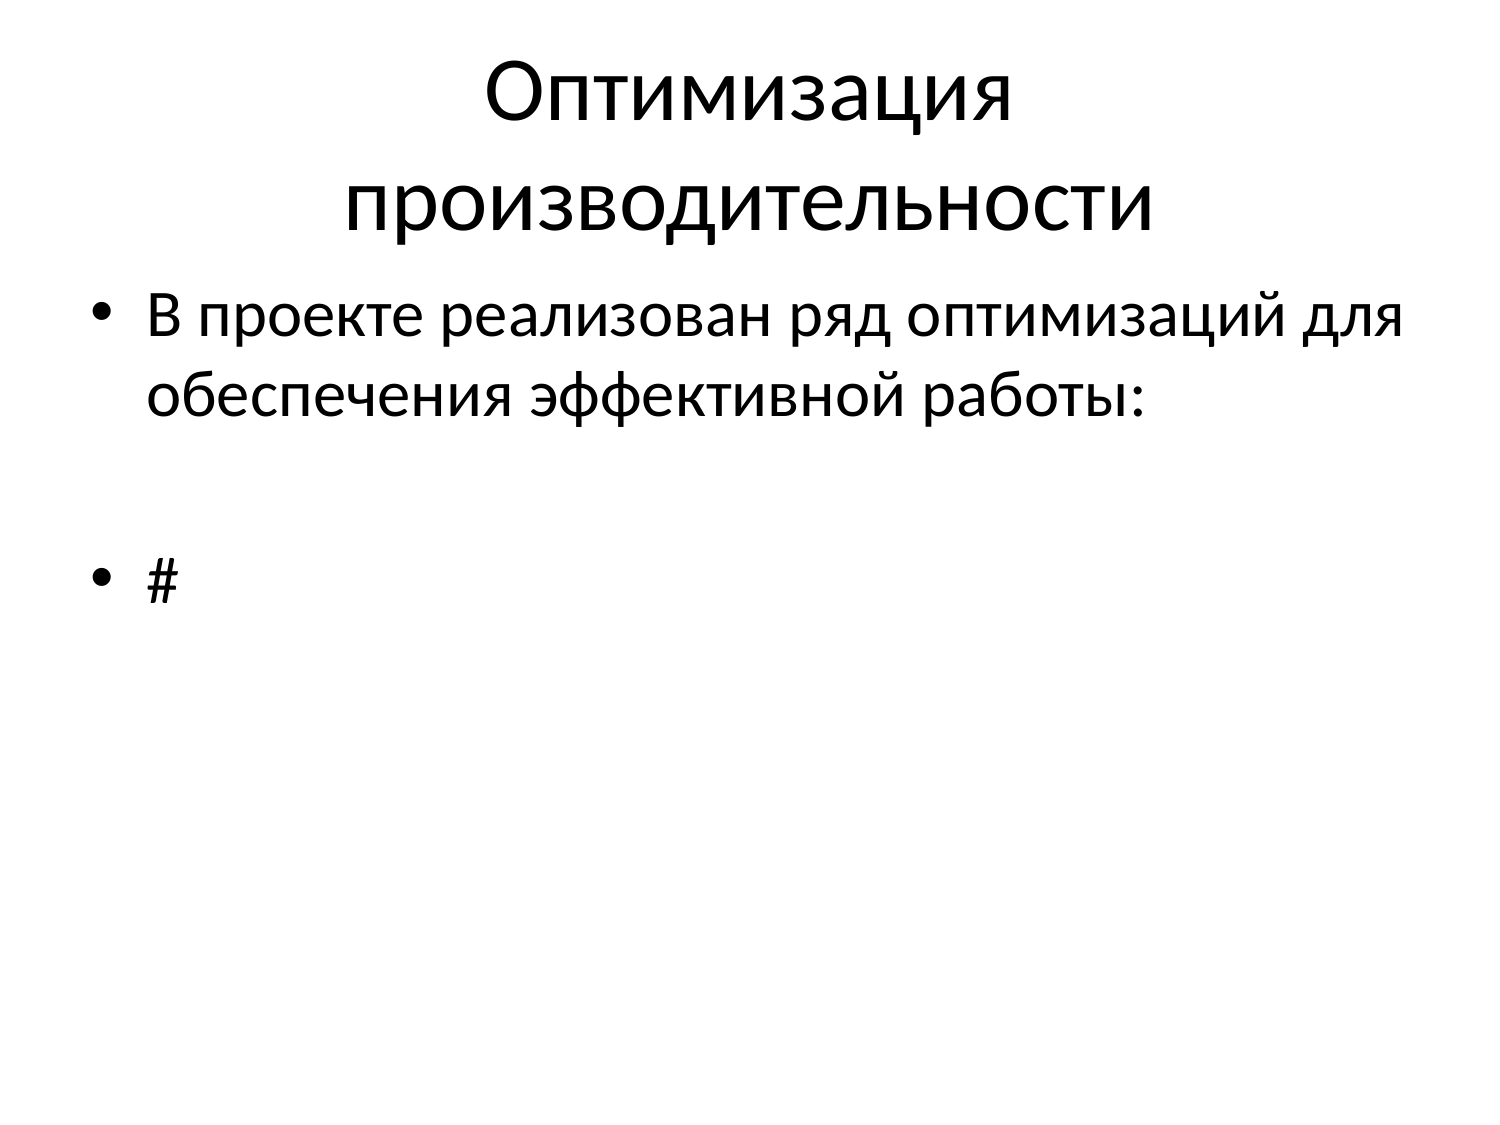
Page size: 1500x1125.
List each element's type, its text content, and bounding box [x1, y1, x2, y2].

title Оптимизация производительности [75, 45, 1425, 233]
list В проекте реализован ряд оптимизаций для обеспечения эффективной работы: # [75, 262, 1425, 1005]
